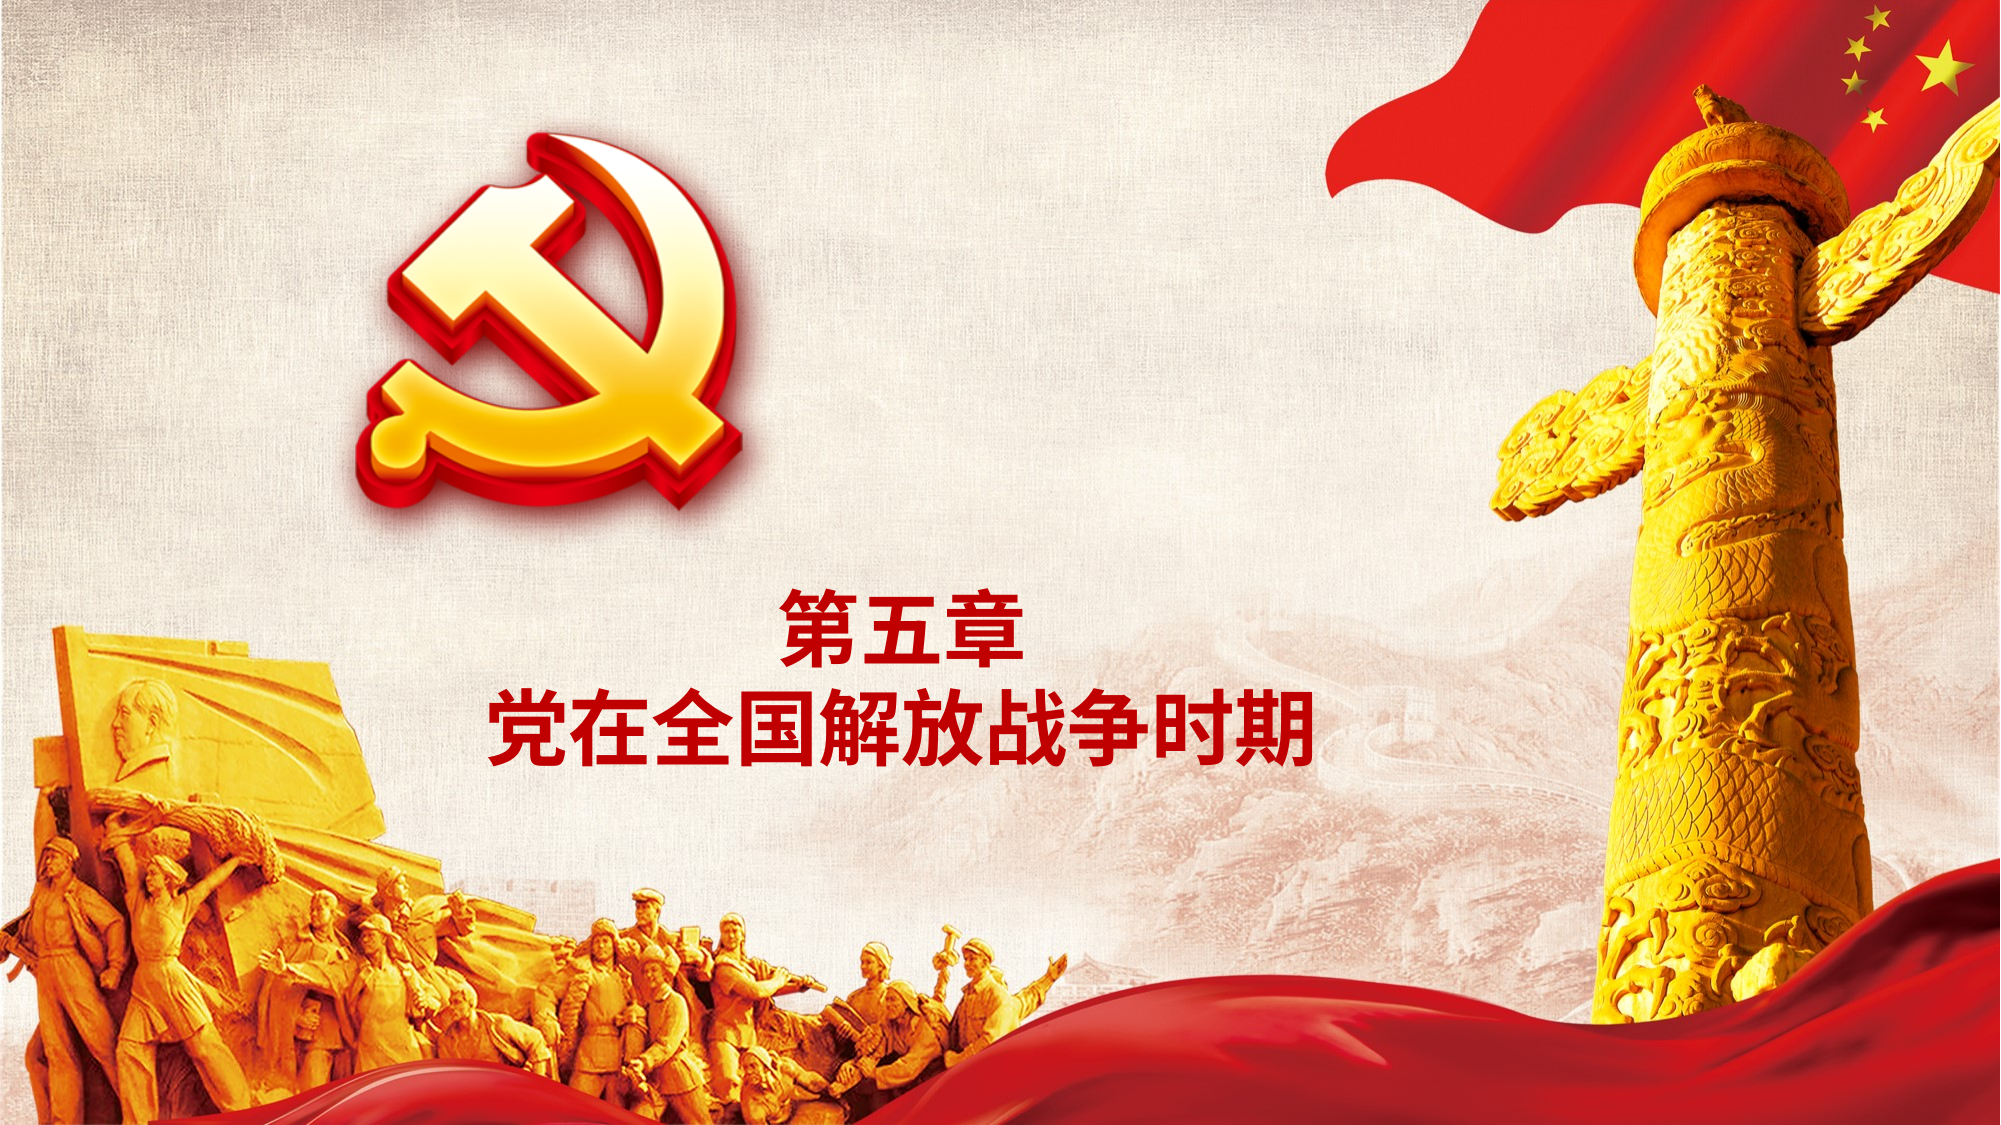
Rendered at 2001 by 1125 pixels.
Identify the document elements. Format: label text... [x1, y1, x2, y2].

text_box 第五章 党在全国解放战争时期 [175, 569, 1628, 784]
picture [0, 0, 2000, 1125]
